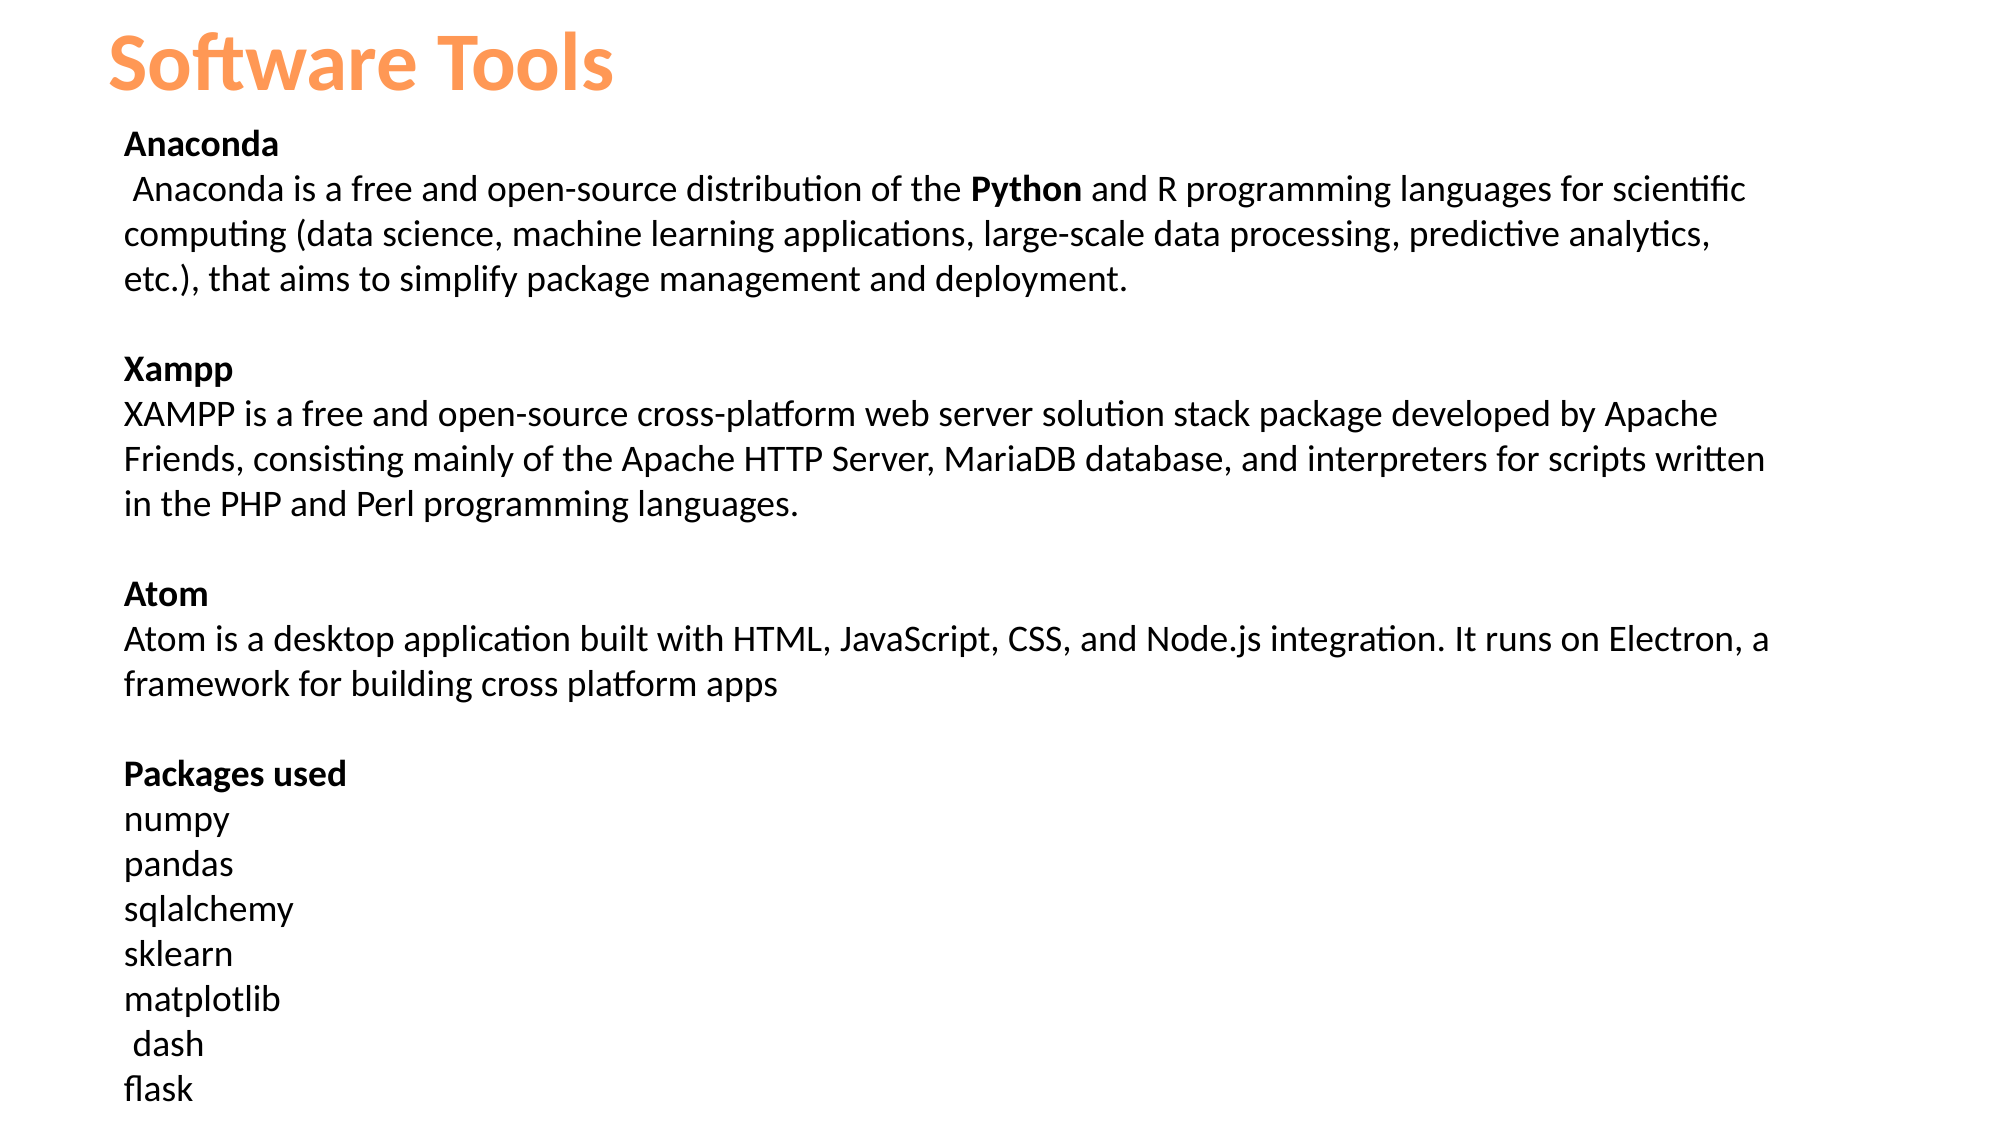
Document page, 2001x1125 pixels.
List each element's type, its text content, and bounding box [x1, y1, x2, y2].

text_box Anaconda Anaconda is a free and open-source distribution of the Python and R programming languages for scientific computing (data science, machine learning applications, large-scale data processing, predictive analytics, etc.), that aims to simplify package management and deployment. Xampp XAMPP is a free and open-source cross-platform web server solution stack package developed by Apache Friends, consisting mainly of the Apache HTTP Server, MariaDB database, and interpreters for scripts written in the PHP and Perl programming languages. Atom Atom is a desktop application built with HTML, JavaScript, CSS, and Node.js integration. It runs on Electron, a framework for building cross platform apps Packages used numpy pandas sqlalchemy sklearn matplotlib dash flask [109, 111, 1805, 1125]
text_box Software Tools [93, 0, 630, 115]
